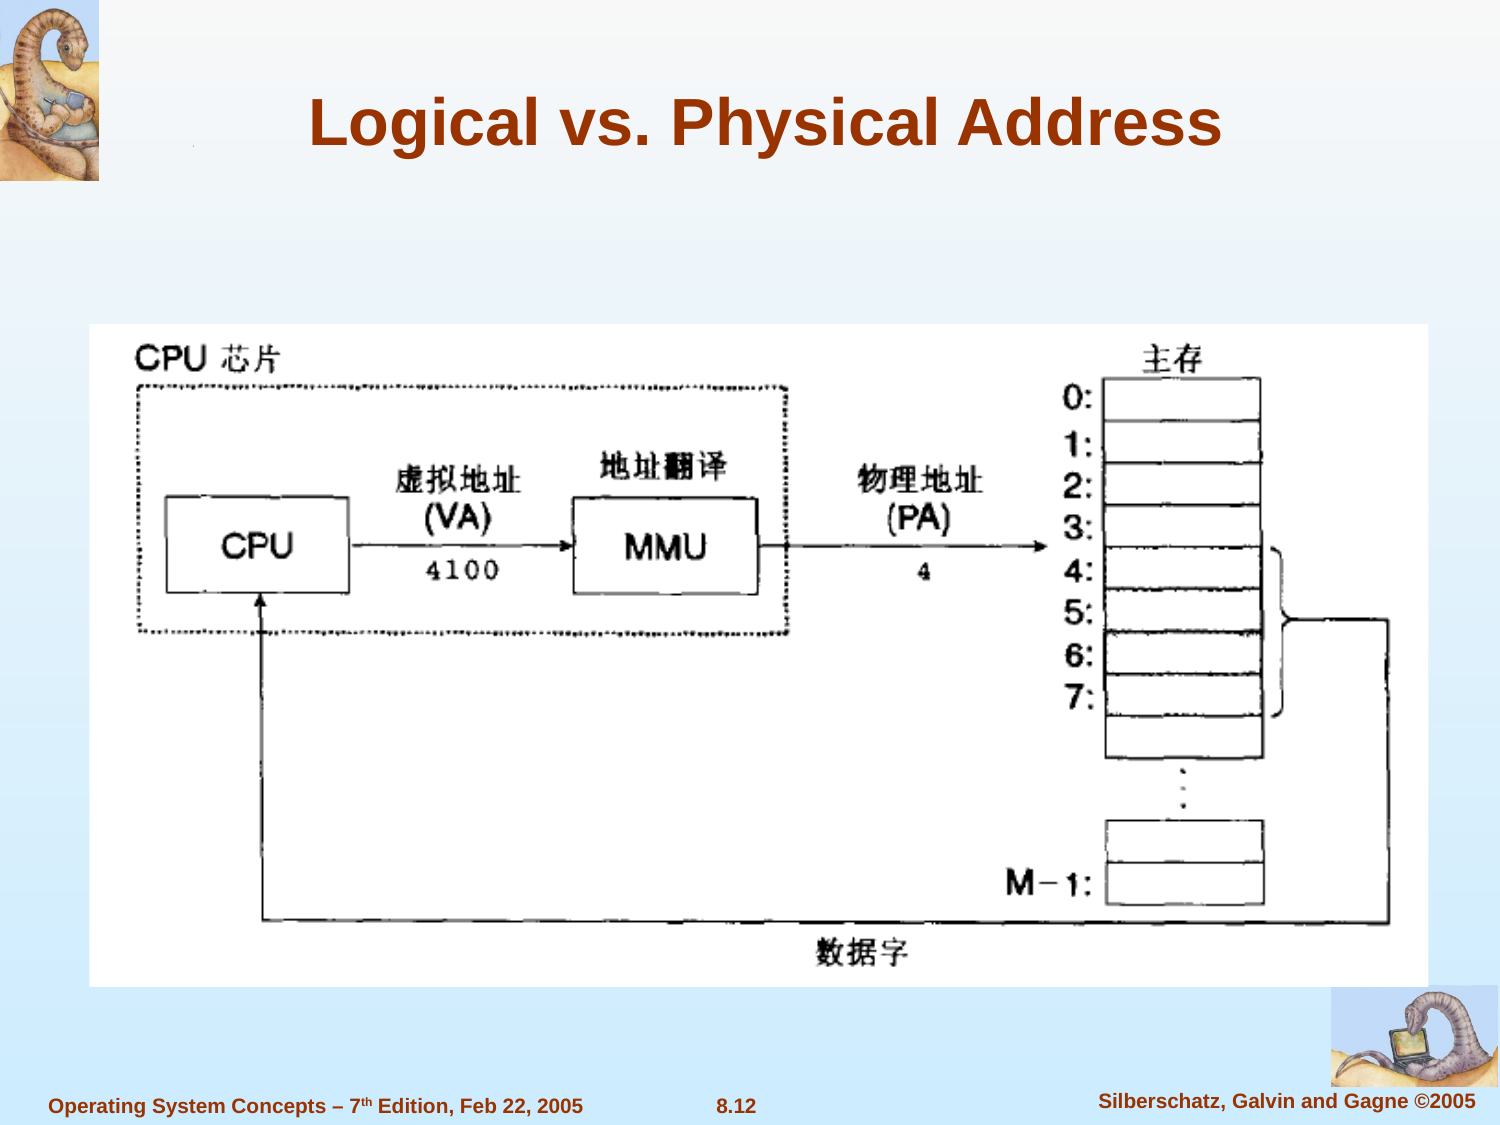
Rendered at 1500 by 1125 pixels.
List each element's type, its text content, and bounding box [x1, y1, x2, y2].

text_box Logical vs. Physical Address [103, 66, 1429, 166]
picture [89, 324, 1498, 1087]
picture [0, 0, 99, 181]
